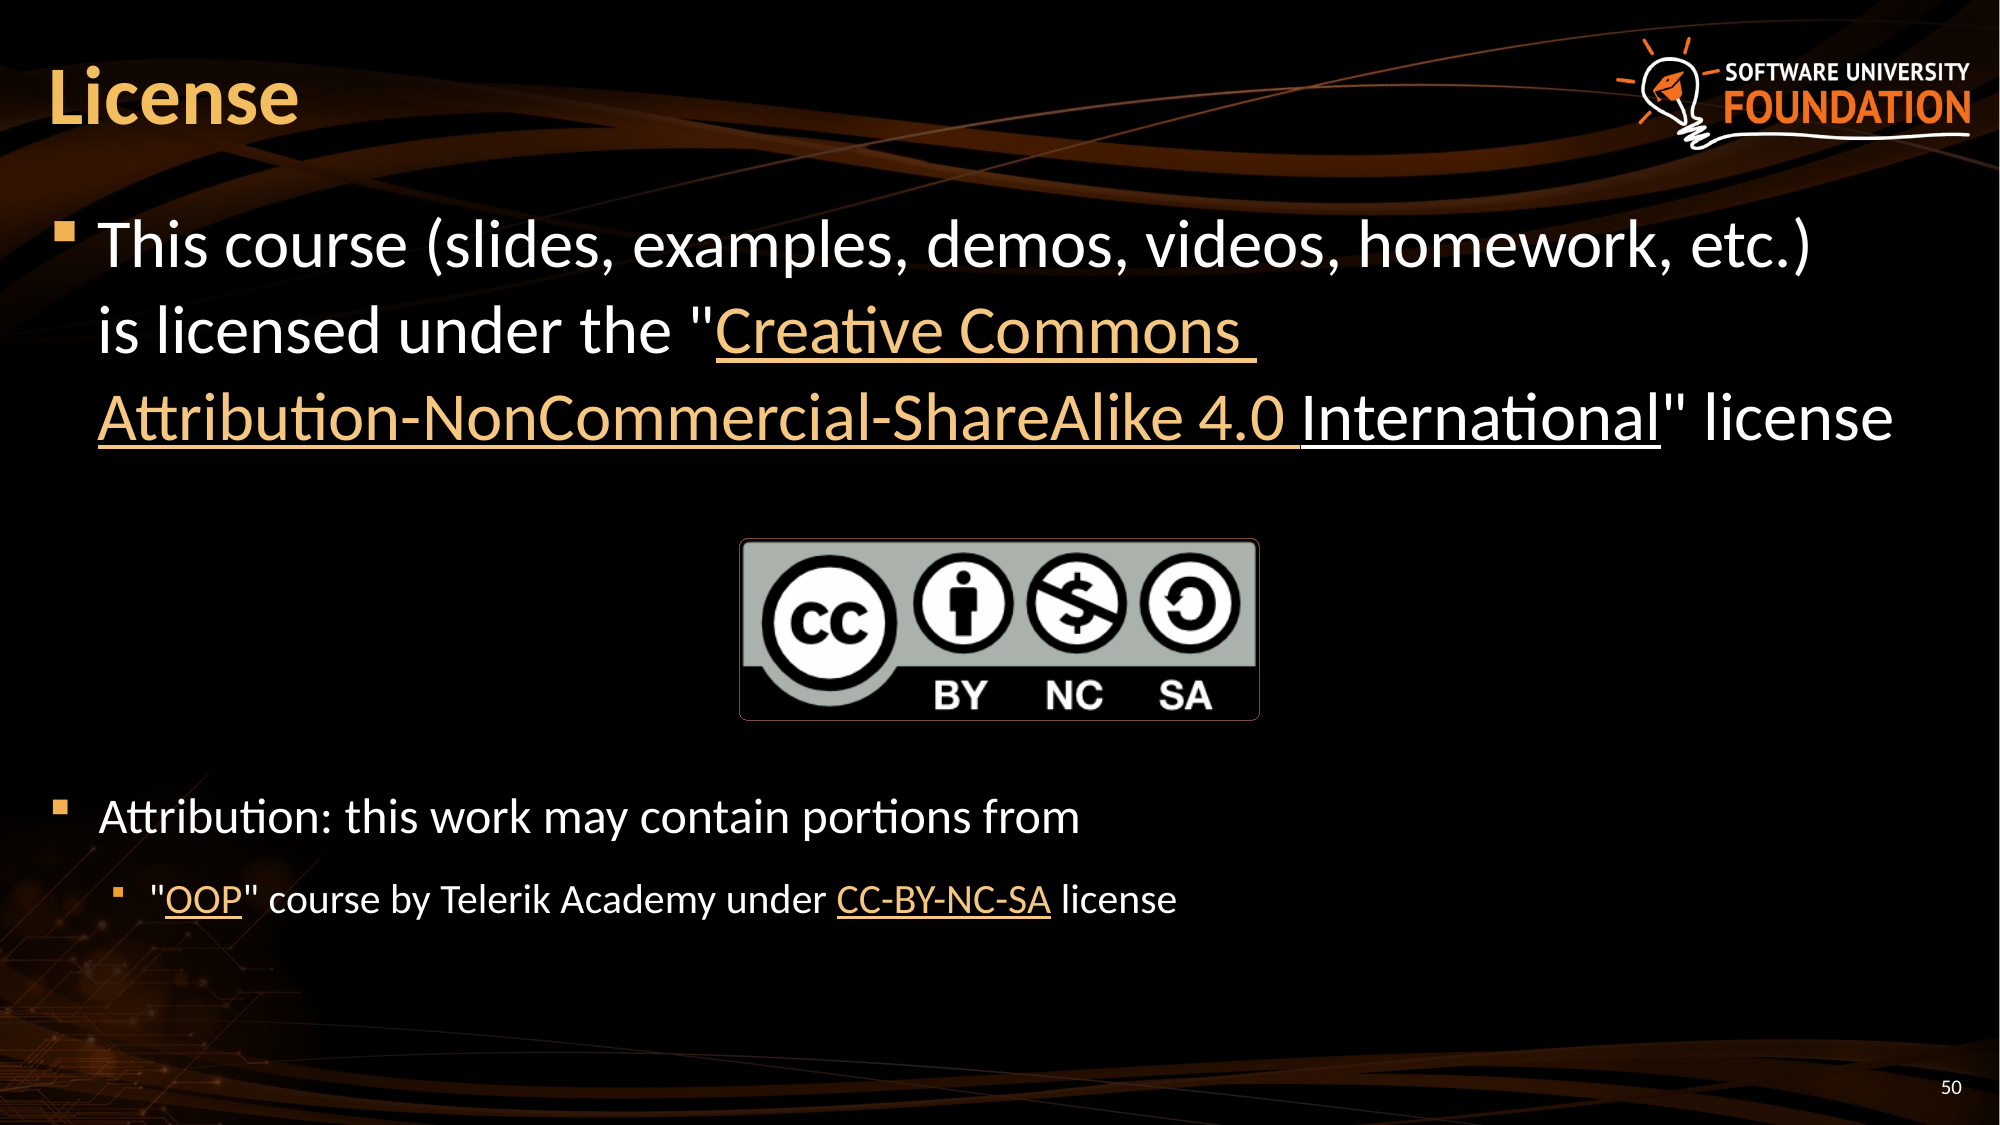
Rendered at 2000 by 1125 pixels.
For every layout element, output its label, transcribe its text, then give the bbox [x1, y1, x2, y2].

list This course (slides, examples, demos, videos, homework, etc.) is licensed under the "Creative Commons Attribution-NonCommercial-ShareAlike 4.0 International" license [31, 188, 1968, 484]
list Attribution: this work may contain portions from "OOP" course by Telerik Academy under CC-BY-NC-SA license [30, 774, 1968, 1103]
title License [30, 6, 1602, 189]
picture [0, 0, 2000, 1125]
